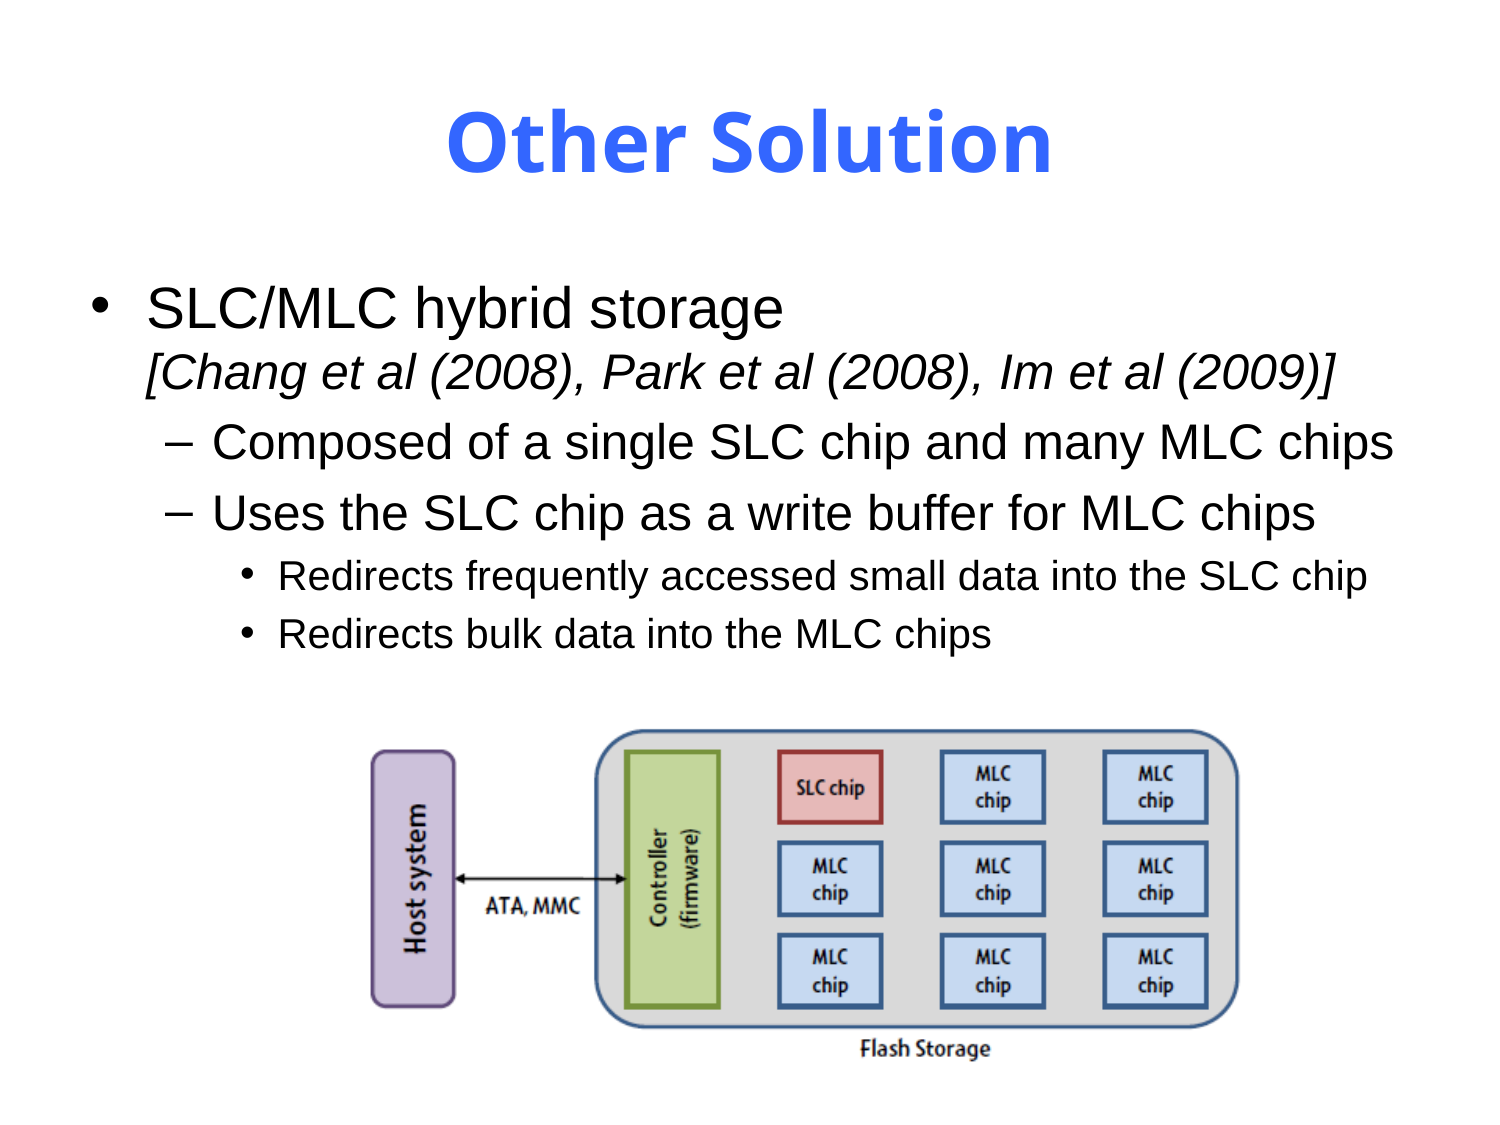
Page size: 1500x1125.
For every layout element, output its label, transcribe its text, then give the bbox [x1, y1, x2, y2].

picture [324, 695, 1270, 1071]
title Other Solution [75, 45, 1425, 233]
list SLC/MLC hybrid storage [Chang et al (2008), Park et al (2008), Im et al (2009)] Composed of a single SLC chip and many MLC chips Uses the SLC chip as a write buffer for MLC chips Redirects frequently accessed small data into the SLC chip Redirects bulk data into the MLC chips [75, 262, 1425, 1005]
